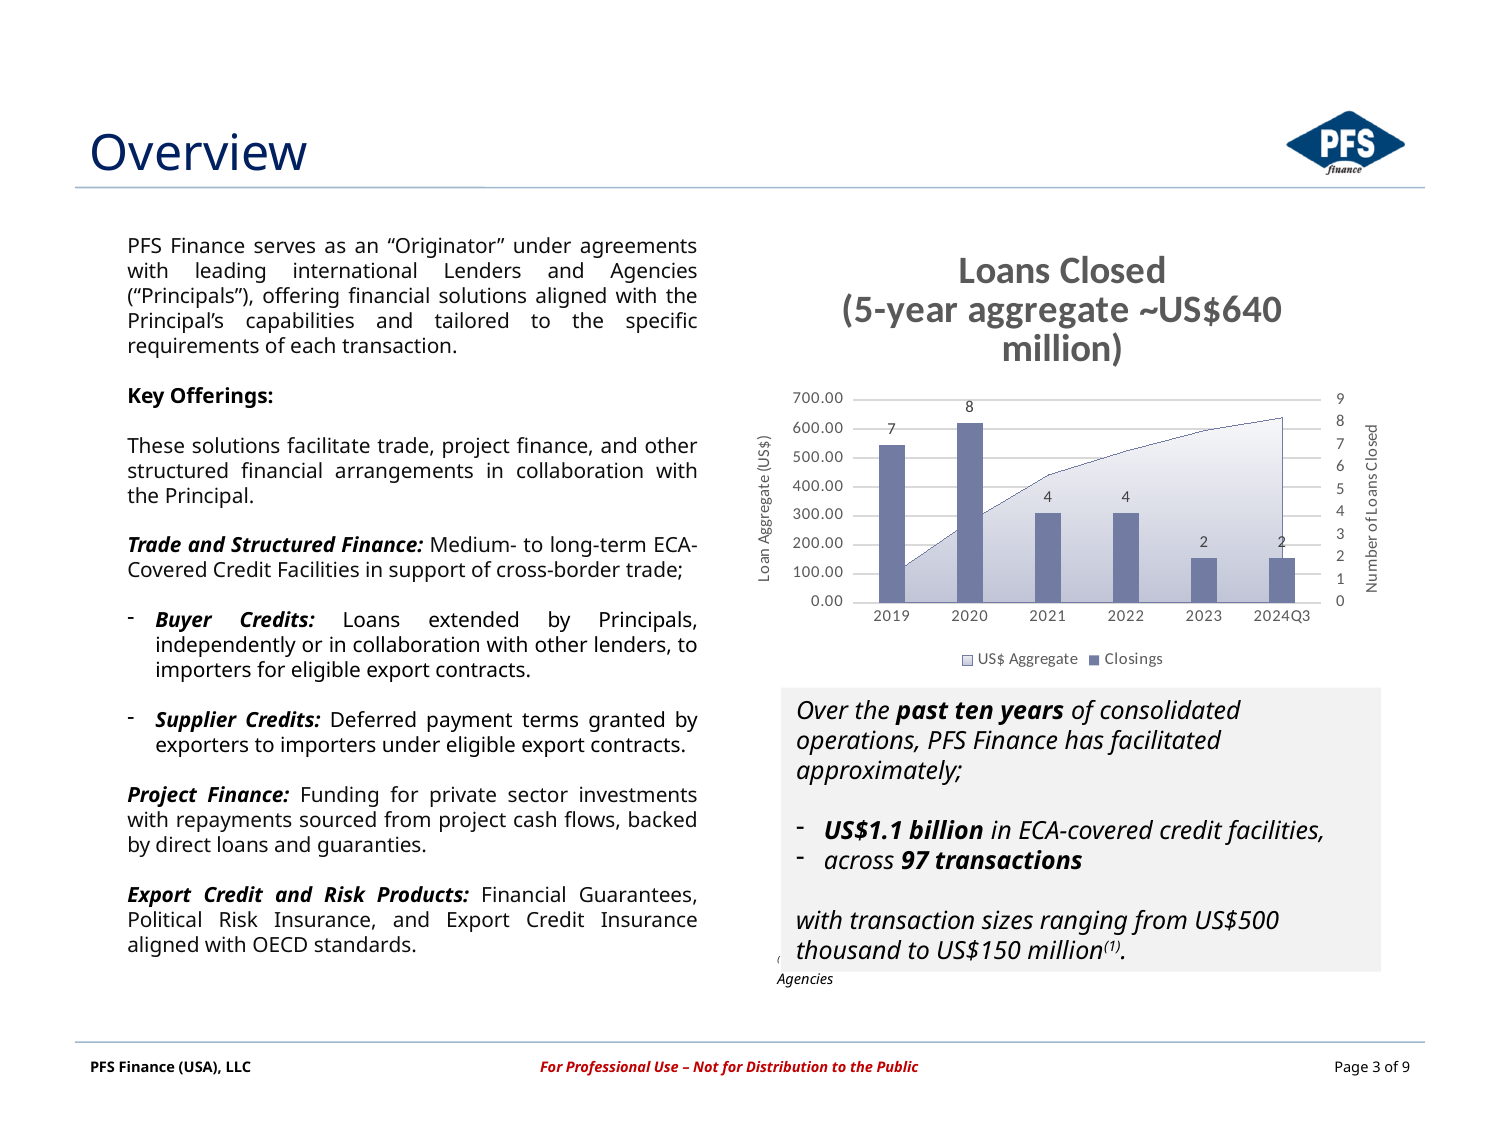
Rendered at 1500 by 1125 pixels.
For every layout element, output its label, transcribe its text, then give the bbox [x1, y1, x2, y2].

text_box PFS Finance serves as an “Originator” under agreements with leading international Lenders and Agencies (“Principals”), offering financial solutions aligned with the Principal’s capabilities and tailored to the specific requirements of each transaction. Key Offerings: These solutions facilitate trade, project finance, and other structured financial arrangements in collaboration with the Principal. Trade and Structured Finance: Medium- to long-term ECA-Covered Credit Facilities in support of cross-border trade; Buyer Credits: Loans extended by Principals, independently or in collaboration with other lenders, to importers for eligible export contracts. Supplier Credits: Deferred payment terms granted by exporters to importers under eligible export contracts. Project Finance: Funding for private sector investments with repayments sourced from project cash flows, backed by direct loans and guaranties. Export Credit and Risk Products: Financial Guarantees, Political Risk Insurance, and Export Credit Insurance aligned with OECD standards. [112, 224, 713, 965]
chart [724, 224, 1401, 676]
text_box Over the past ten years of consolidated operations, PFS Finance has facilitated approximately; US$1.1 billion in ECA-covered credit facilities, across 97 transactions with transaction sizes ranging from US$500 thousand to US$150 million(1). [781, 689, 1382, 972]
table_header Page 3 of 9 [975, 1050, 1425, 1083]
picture [1286, 110, 1405, 175]
table_header For Professional Use – Not for Distribution to the Public [525, 1050, 975, 1083]
table_header PFS Finance (USA), LLC [75, 1050, 525, 1083]
text_box Overview [74, 37, 825, 188]
text_box (1) Values represent total amount of loans approved for cover by respective Export Credit Agencies [762, 944, 1400, 995]
